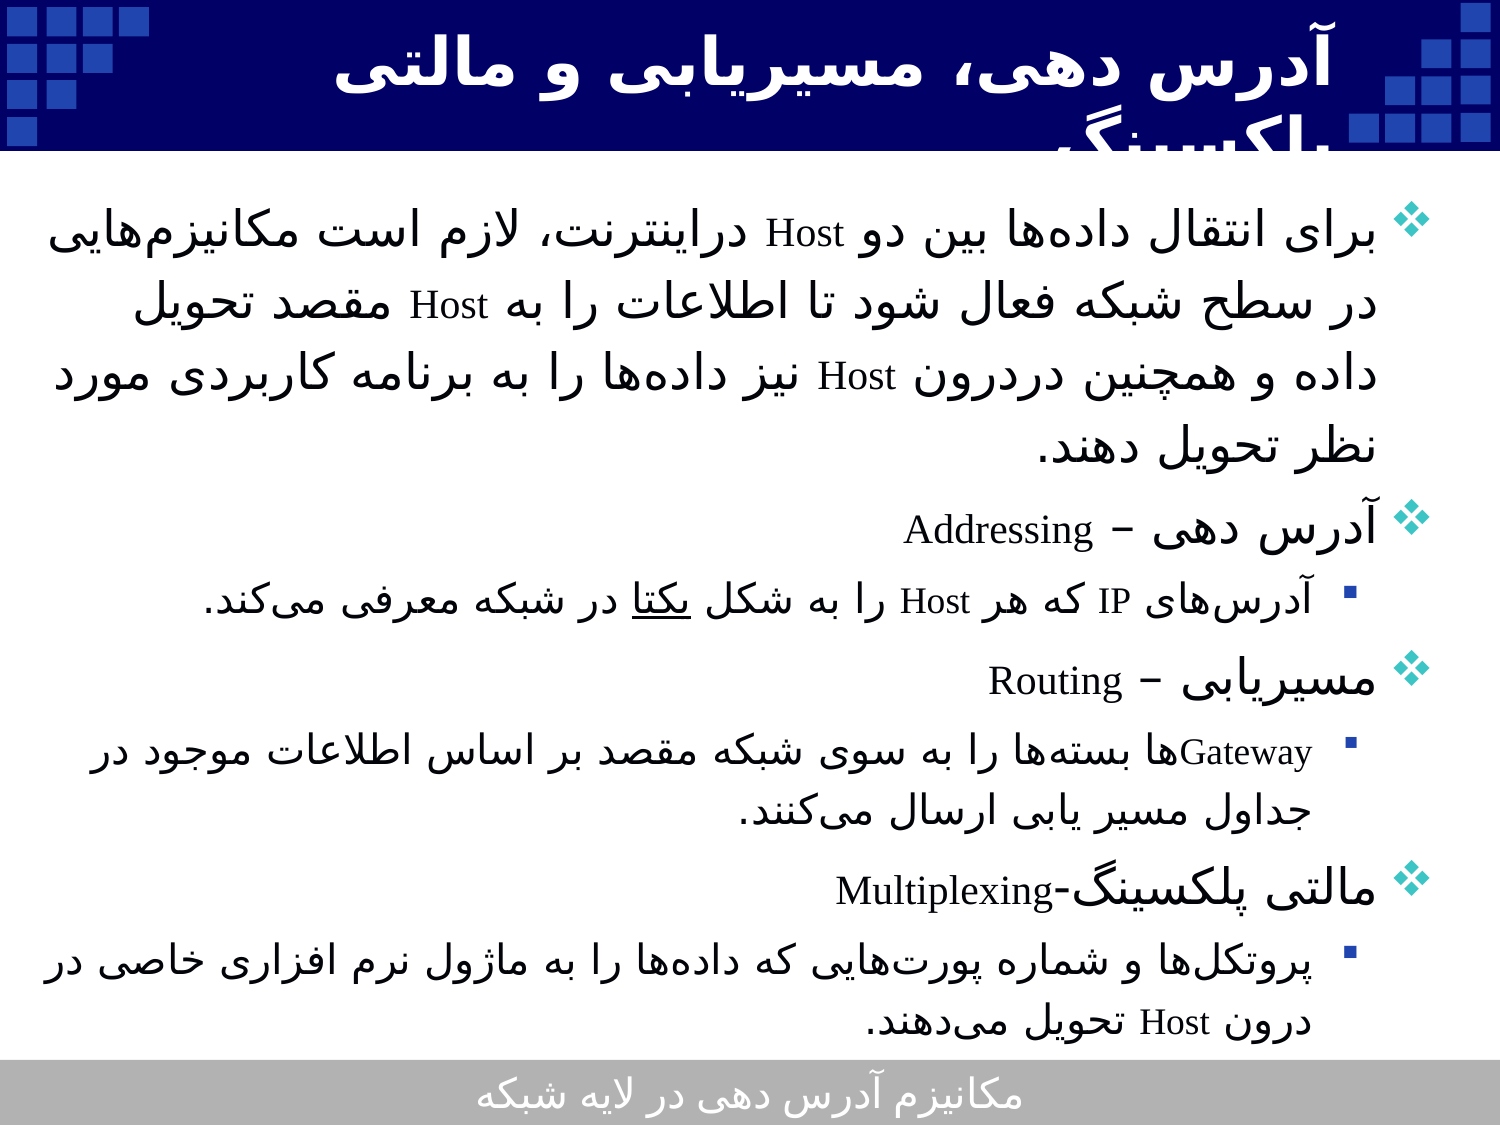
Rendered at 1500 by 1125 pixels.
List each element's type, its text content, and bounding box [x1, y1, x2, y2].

list برای انتقال داده‌ها بین دو Host در‌اینترنت، لازم است مکانیزم‌هایی در سطح شبکه فعال شود تا اطلاعات را به Host مقصد تحویل داده و همچنین دردرون Host نیز داده‌ها را به برنامه کاربردی مورد نظر تحویل دهند. آدرس دهی – Addressing آدرس‌های IP که هر Host را به شکل یکتا در شبکه معرفی می‌کند. مسیریابی – Routing Gatewayها بسته‌ها را به سوی شبکه مقصد بر اساس اطلاعات موجود در جداول مسیر یابی ارسال می‌کنند. مالتی پلکسینگ-Multiplexing پروتکل‌ها و شماره پورت‌هایی که داده‌ها را به ماژول نرم افزاری خاصی در درون Host تحویل می‌دهند. [24, 176, 1451, 1038]
text_box مکانیزم آدرس دهی در لایه شبکه [0, 1059, 1500, 1125]
title آدرس دهی، مسیریابی و مالتی پلکسینگ [137, 52, 1351, 145]
